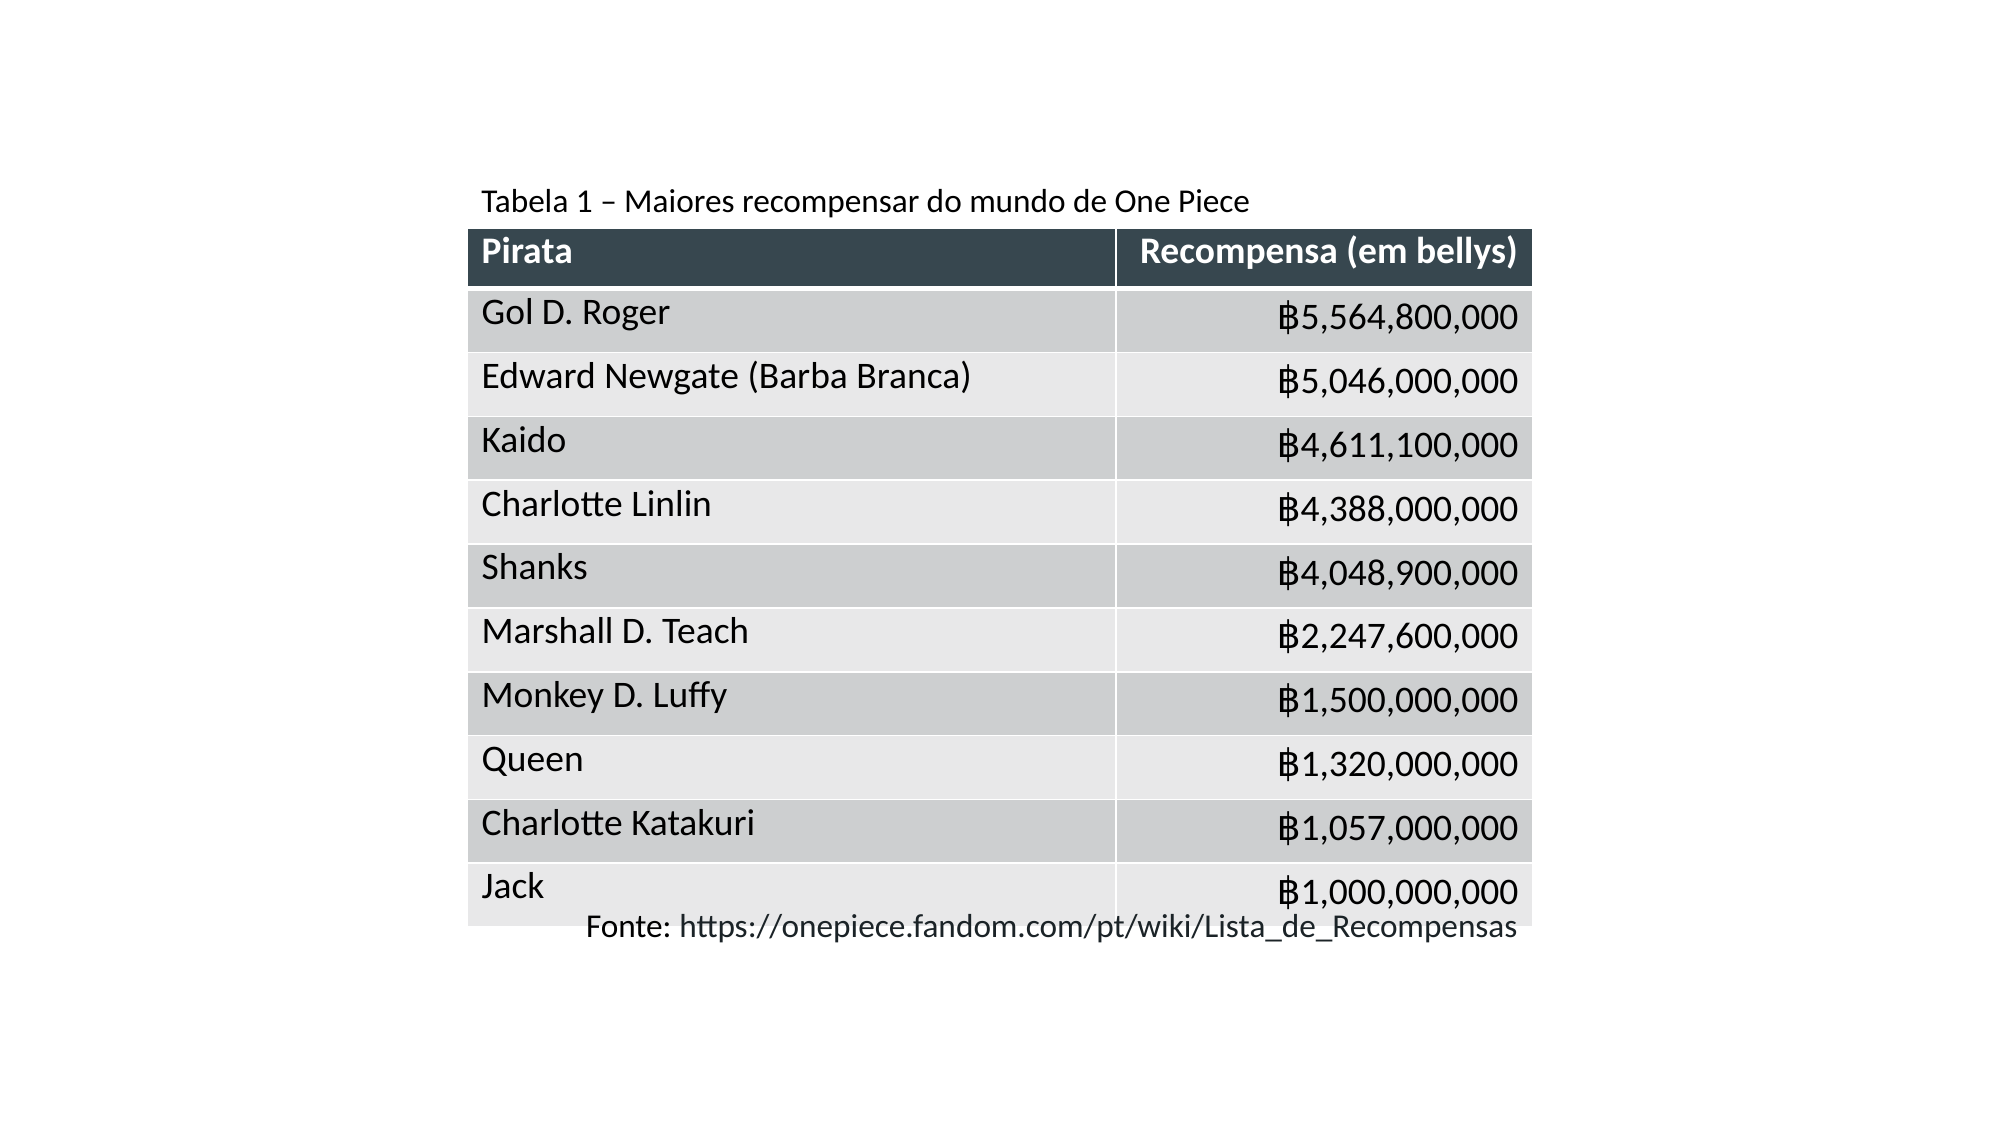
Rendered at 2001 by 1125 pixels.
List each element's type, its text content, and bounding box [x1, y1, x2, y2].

table_cell Queen [468, 736, 1115, 799]
table_cell ฿4,611,100,000 [1117, 417, 1532, 479]
text_box Fonte: https://onepiece.fandom.com/pt/wiki/Lista_de_Recompensas [466, 897, 1534, 952]
table_header Recompensa (em bellys) [1117, 229, 1532, 286]
table_cell ฿1,000,000,000 [1117, 864, 1532, 897]
table_cell ฿1,500,000,000 [1117, 673, 1532, 735]
table_cell ฿1,320,000,000 [1117, 736, 1532, 799]
table_cell Marshall D. Teach [468, 609, 1115, 671]
text_box Tabela 1 – Maiores recompensar do mundo de One Piece [466, 172, 1534, 227]
table_cell ฿1,057,000,000 [1117, 800, 1532, 862]
table_cell Charlotte Katakuri [468, 800, 1115, 862]
table_cell Kaido [468, 417, 1115, 479]
table_cell Charlotte Linlin [468, 481, 1115, 543]
table_cell ฿5,046,000,000 [1117, 353, 1532, 416]
table_cell Gol D. Roger [468, 291, 1115, 352]
table_cell ฿4,048,900,000 [1117, 545, 1532, 607]
table_cell ฿2,247,600,000 [1117, 609, 1532, 671]
table_header Pirata [468, 229, 1115, 286]
table_cell ฿4,388,000,000 [1117, 481, 1532, 543]
table_cell Monkey D. Luffy [468, 673, 1115, 735]
table_cell ฿5,564,800,000 [1117, 291, 1532, 352]
table_cell Edward Newgate (Barba Branca) [468, 353, 1115, 416]
table_cell Jack [468, 864, 1115, 897]
table_cell Shanks [468, 545, 1115, 607]
